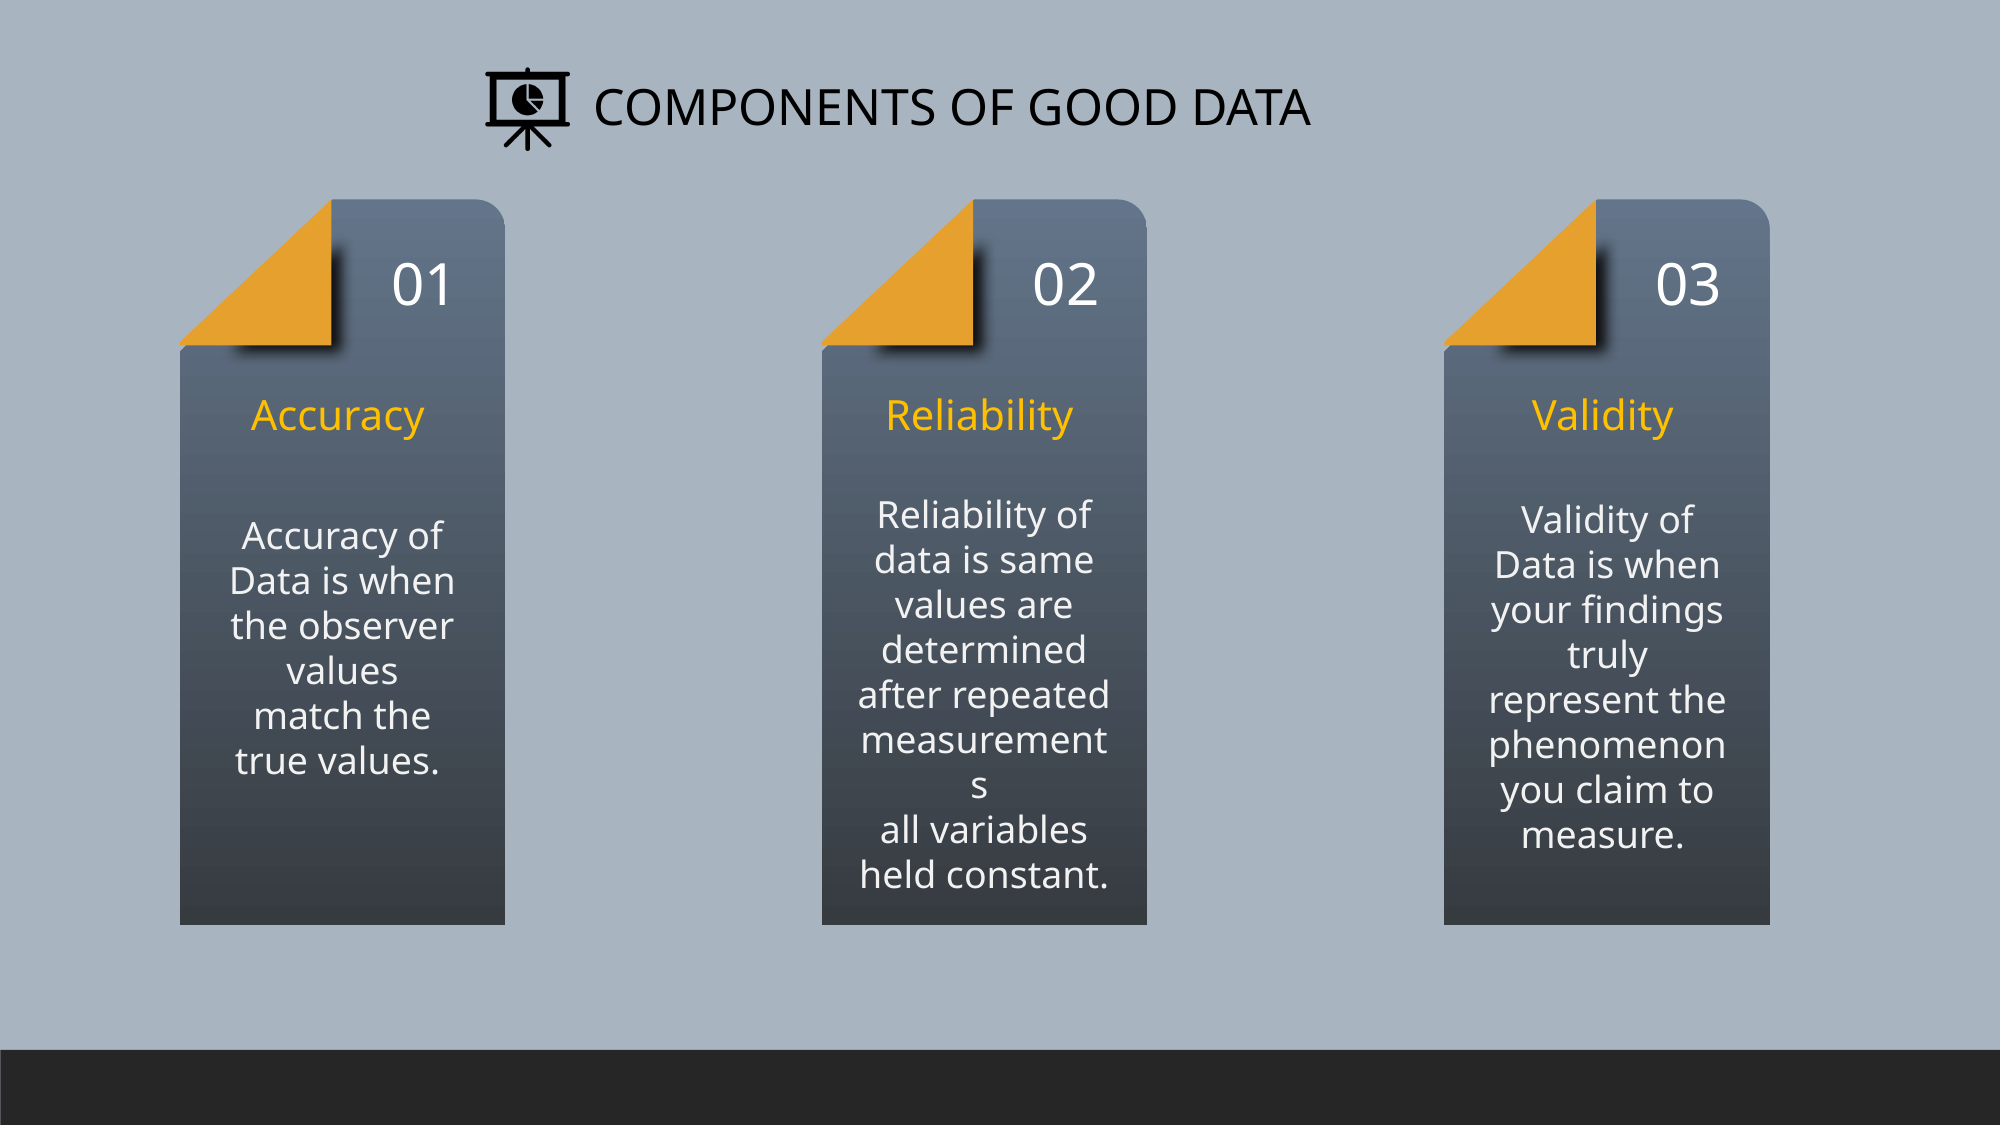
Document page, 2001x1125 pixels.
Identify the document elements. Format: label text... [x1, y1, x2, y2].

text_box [179, 198, 506, 926]
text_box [1443, 198, 1771, 926]
picture [474, 54, 582, 162]
text_box COMPONENTS OF GOOD DATA [591, 67, 1432, 143]
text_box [821, 198, 1148, 926]
